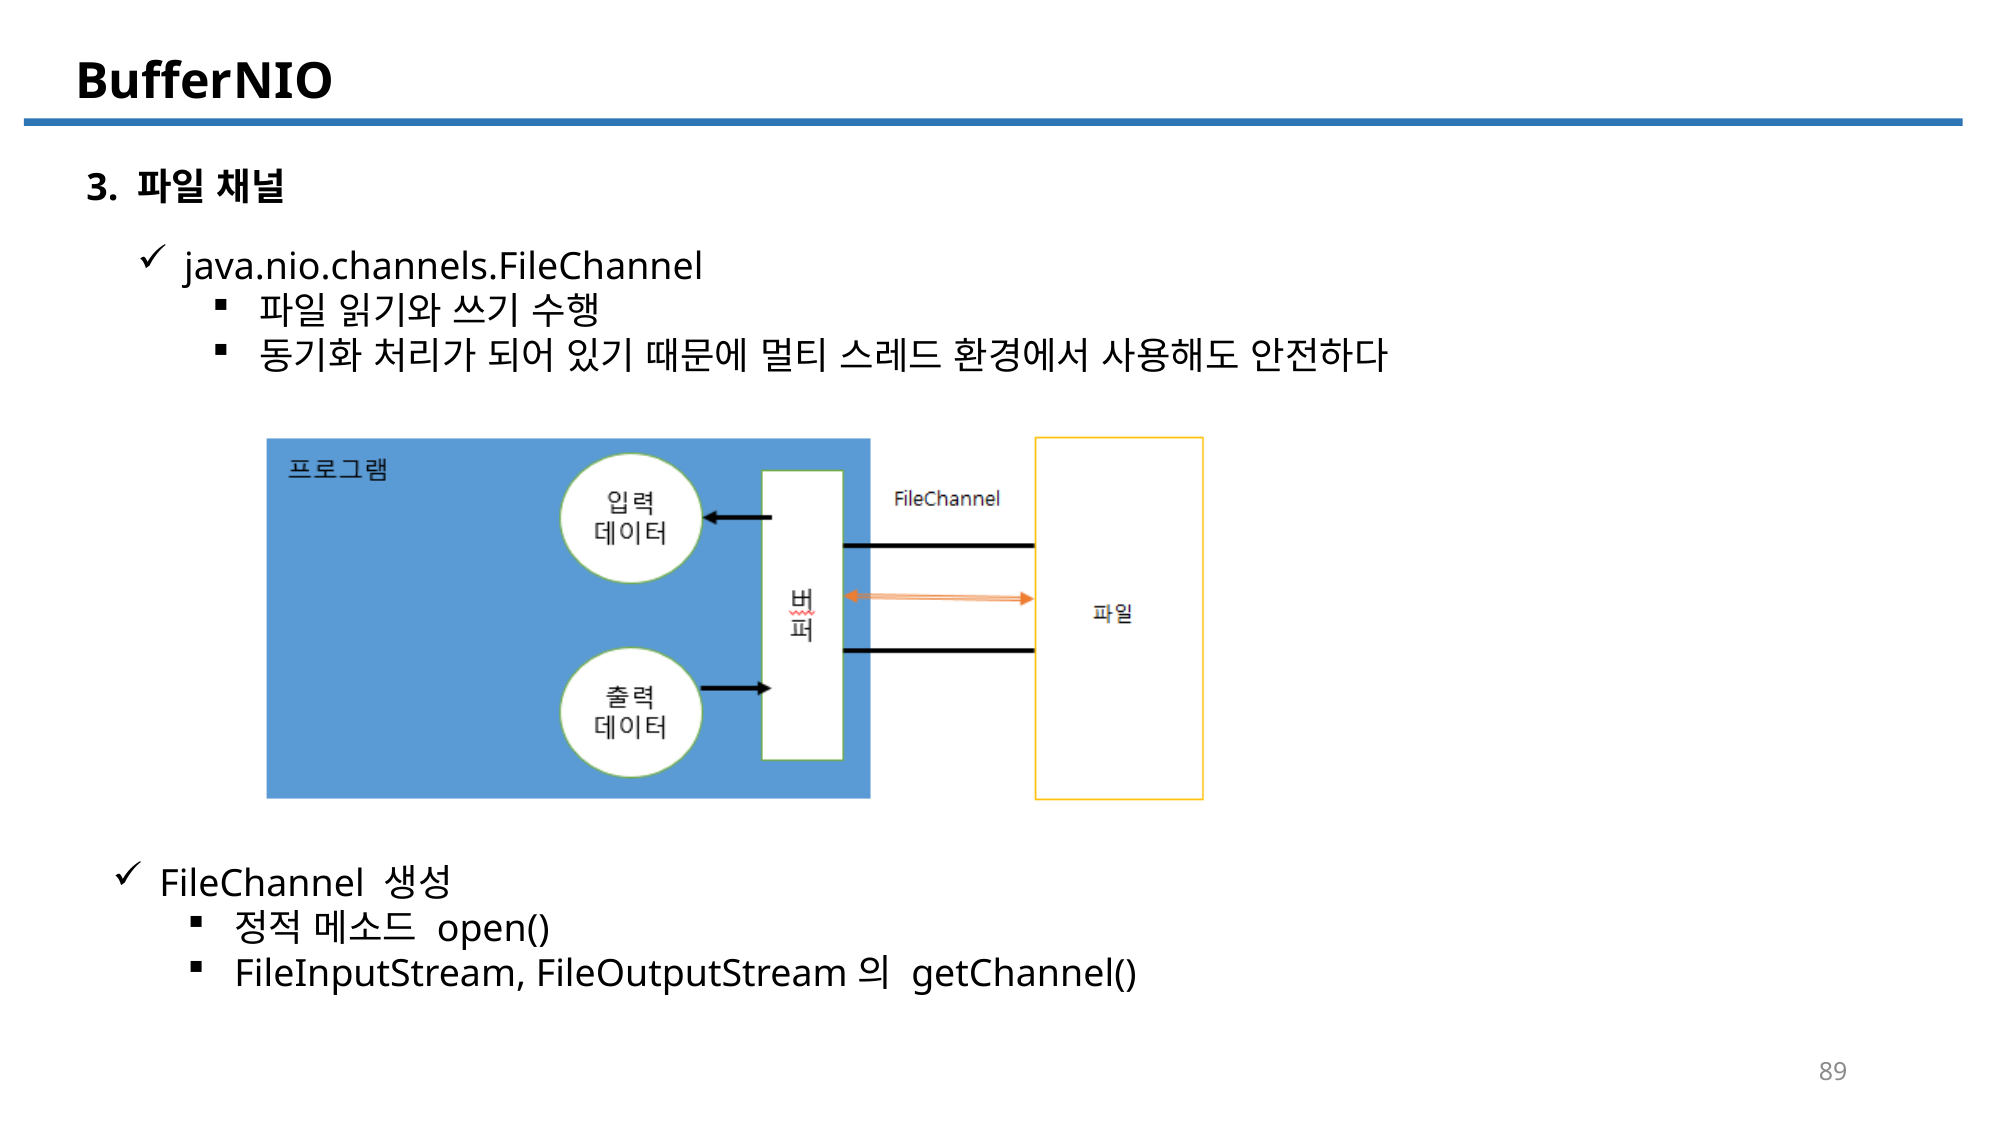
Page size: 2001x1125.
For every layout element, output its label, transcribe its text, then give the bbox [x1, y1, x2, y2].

text_box 3. 파일 채널 [71, 155, 1448, 216]
text_box FileChannel 생성 정적 메소드 open() FileInputStream, FileOutputStream의 getChannel() [97, 851, 1889, 1002]
text_box java.nio.channels.FileChannel 파일 읽기와 쓰기 수행 동기화 처리가 되어 있기 때문에 멀티 스레드 환경에서 사용해도 안전하다 [122, 234, 1914, 385]
picture [256, 423, 1215, 813]
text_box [23, 39, 1963, 126]
slide_number 89 [1412, 1042, 1863, 1103]
